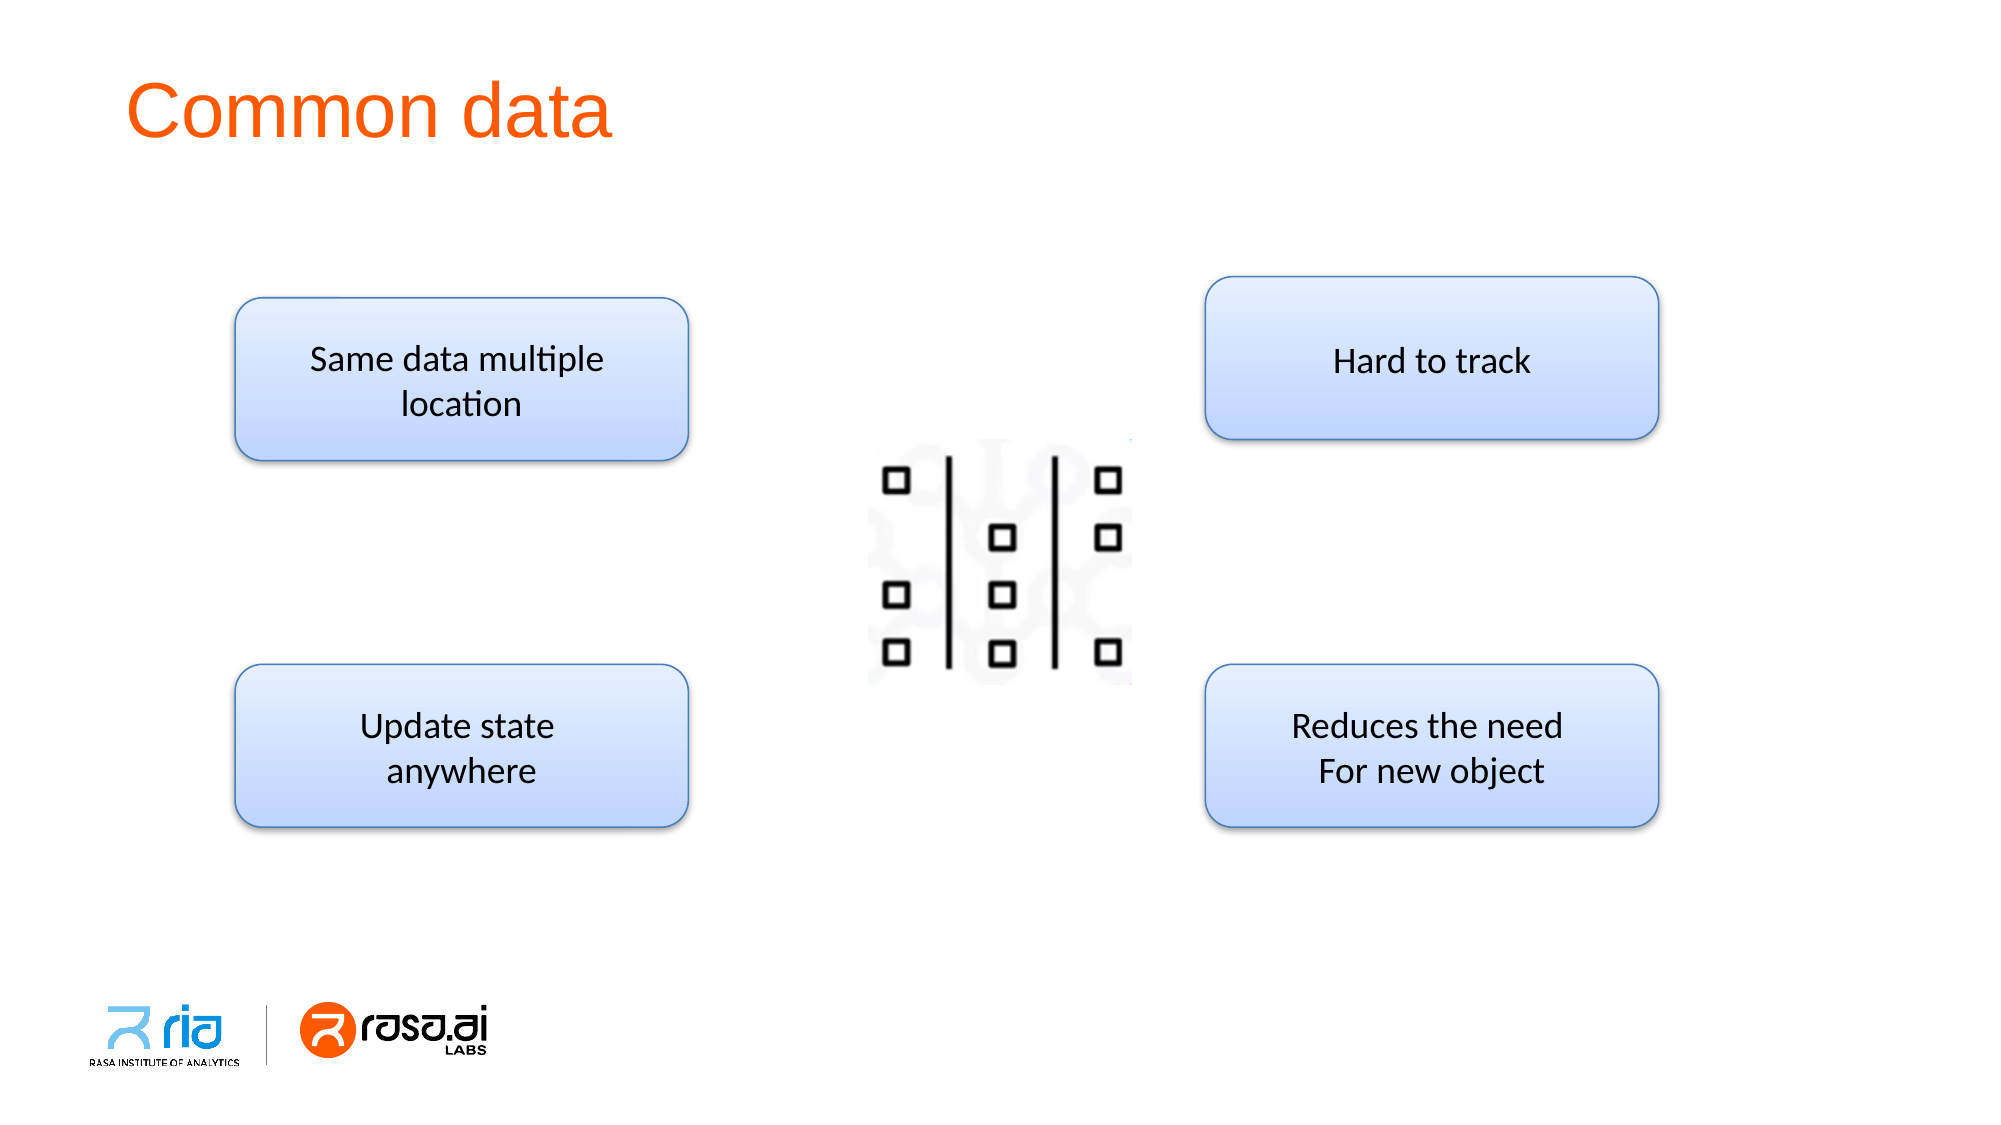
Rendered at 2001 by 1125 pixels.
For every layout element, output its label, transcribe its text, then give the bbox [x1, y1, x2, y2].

text_box Hard to track [1204, 275, 1660, 441]
text_box Same data multiple location [234, 296, 690, 462]
picture [78, 992, 250, 1078]
picture [867, 439, 1133, 686]
title Common data [125, 59, 1791, 154]
text_box Reduces the need For new object [1204, 663, 1660, 828]
text_box Update state anywhere [234, 663, 690, 828]
